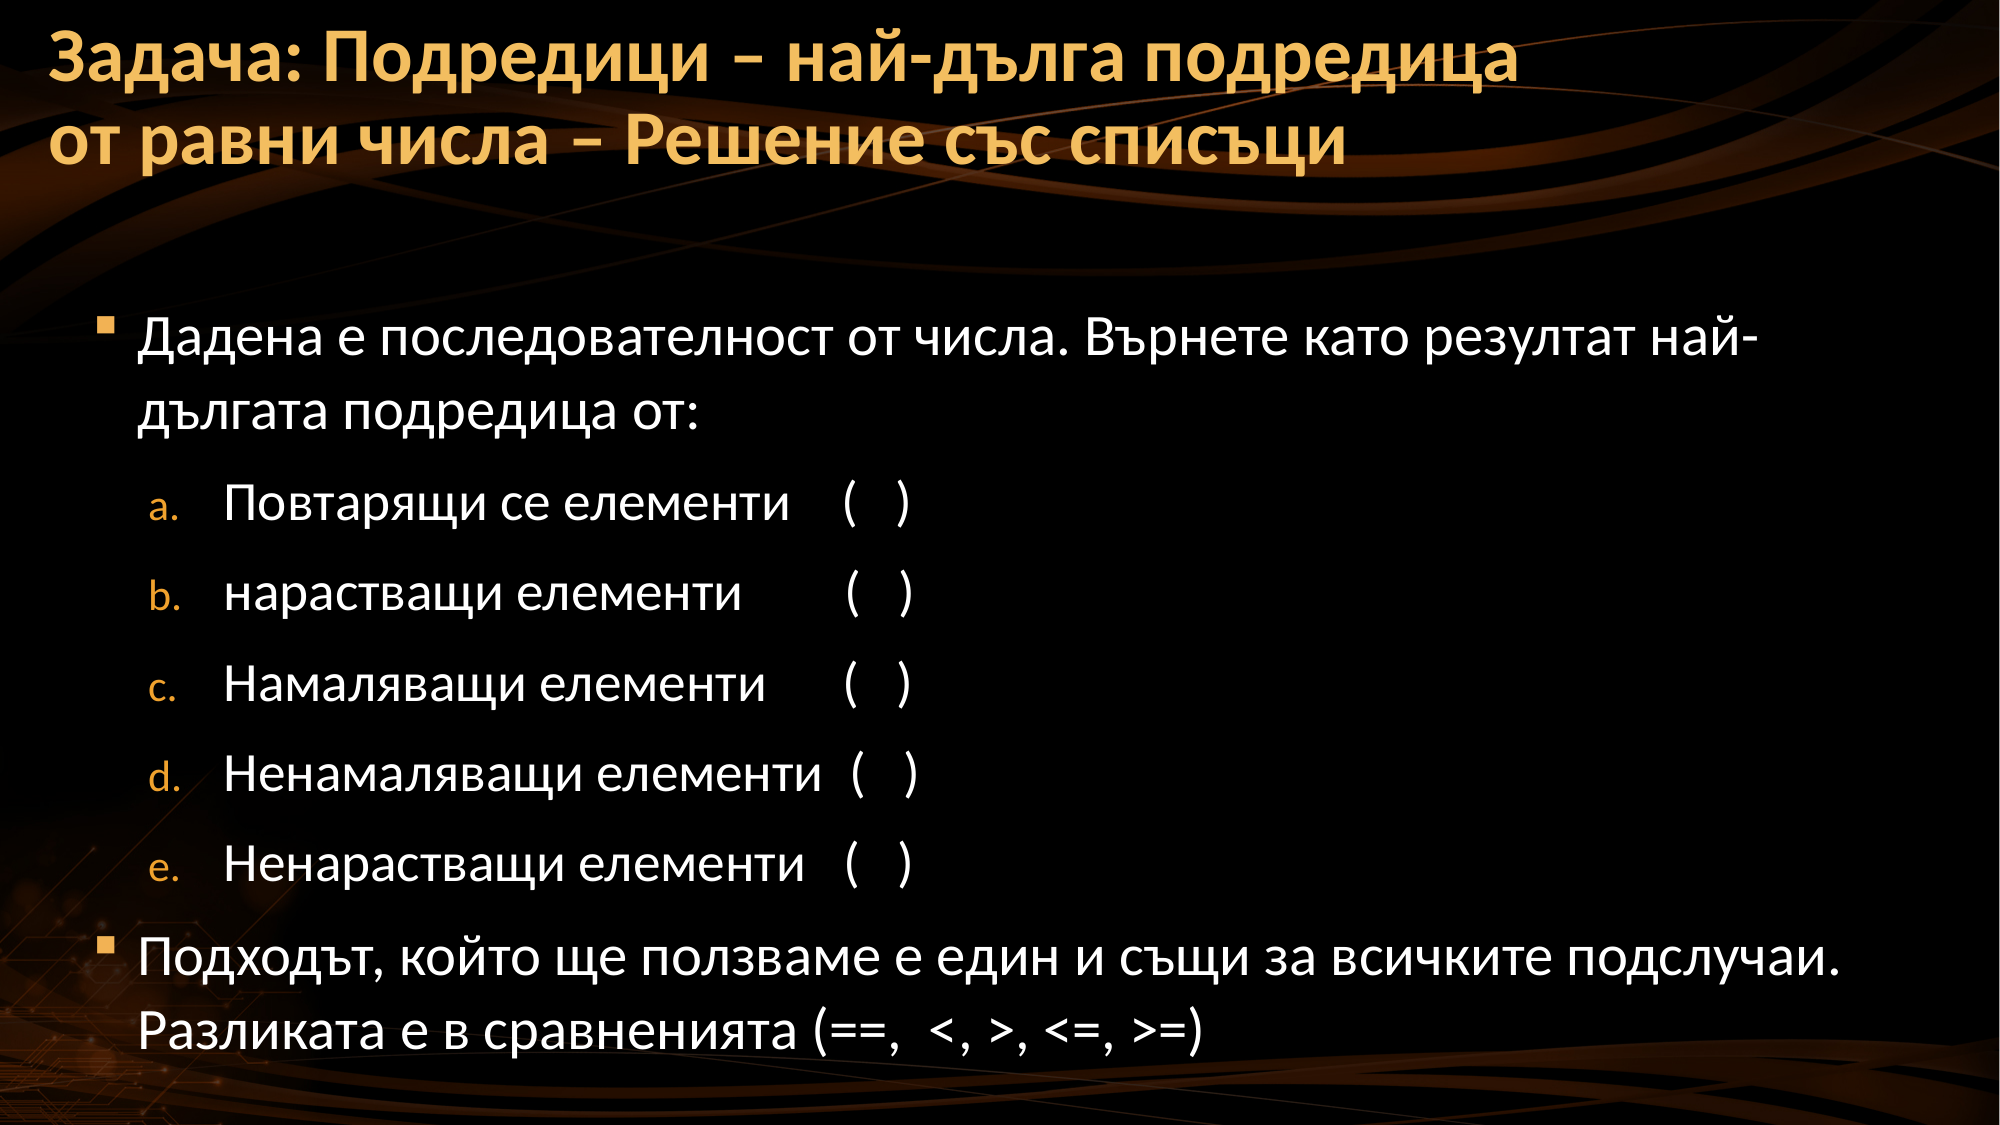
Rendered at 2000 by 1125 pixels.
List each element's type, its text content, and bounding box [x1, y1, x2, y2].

picture [0, 0, 2000, 1125]
title Задача: Подредици – най-дълга подредица от равни числа – Решение със списъци [30, 6, 1602, 189]
